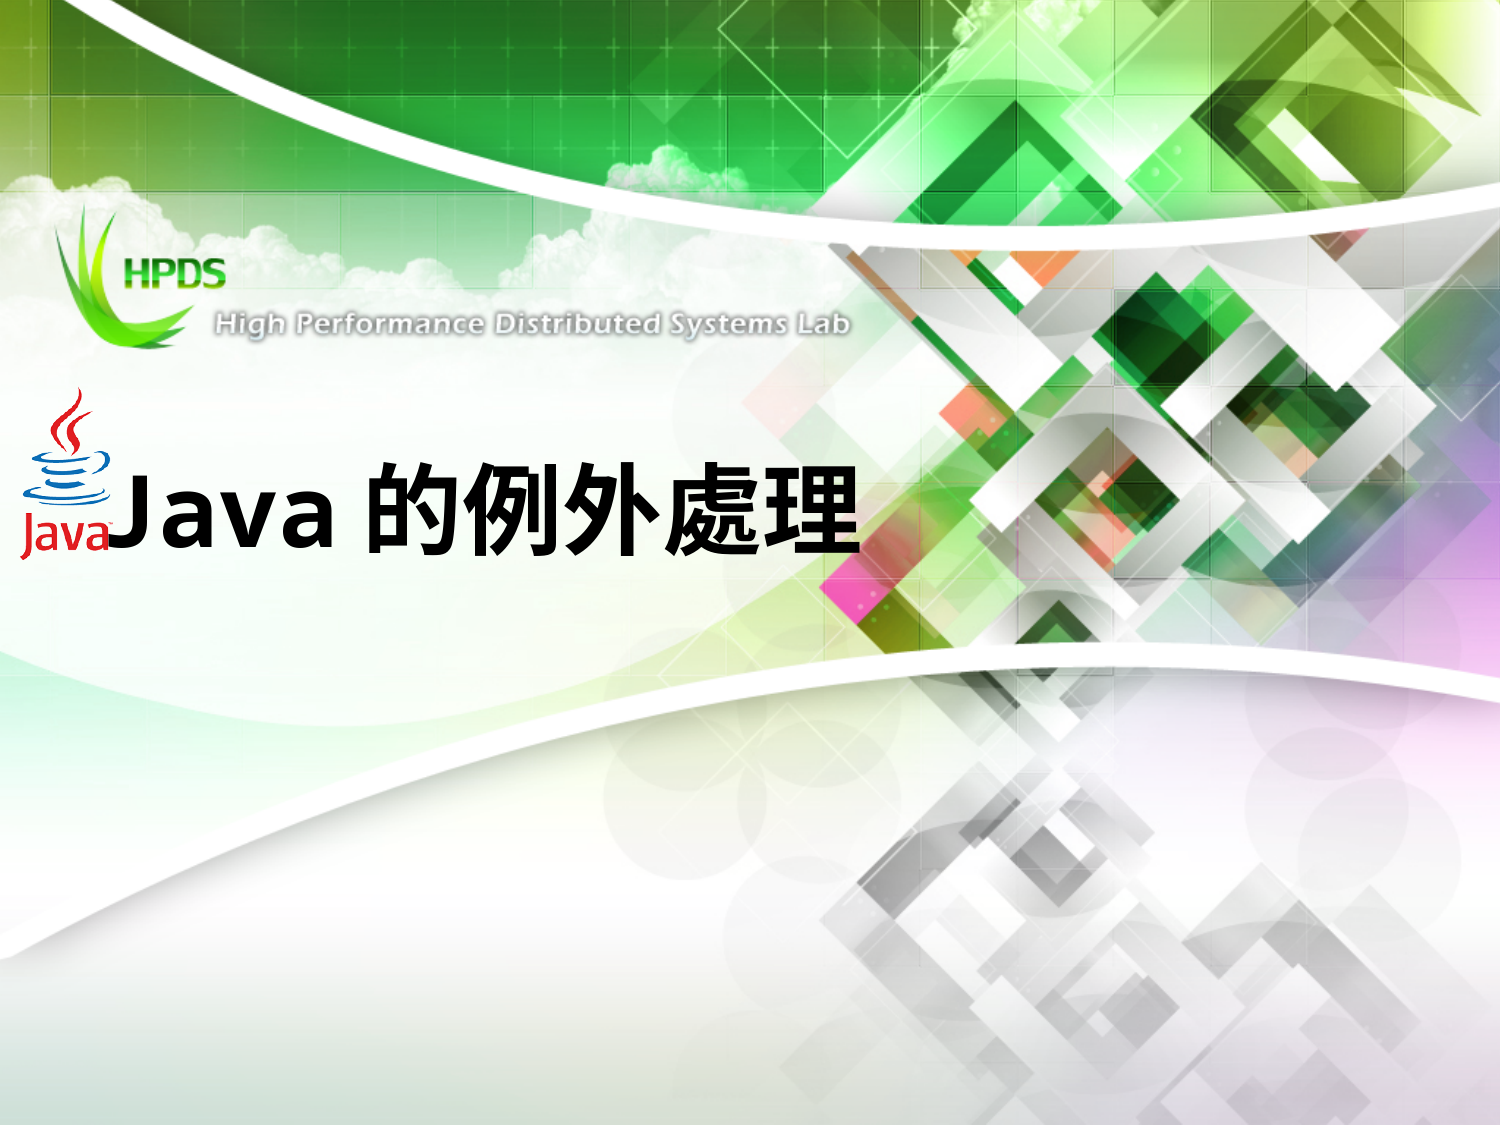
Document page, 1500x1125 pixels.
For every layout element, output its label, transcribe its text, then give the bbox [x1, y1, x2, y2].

picture [0, 0, 1500, 1125]
text_box Java的例外處理 [172, 439, 878, 575]
